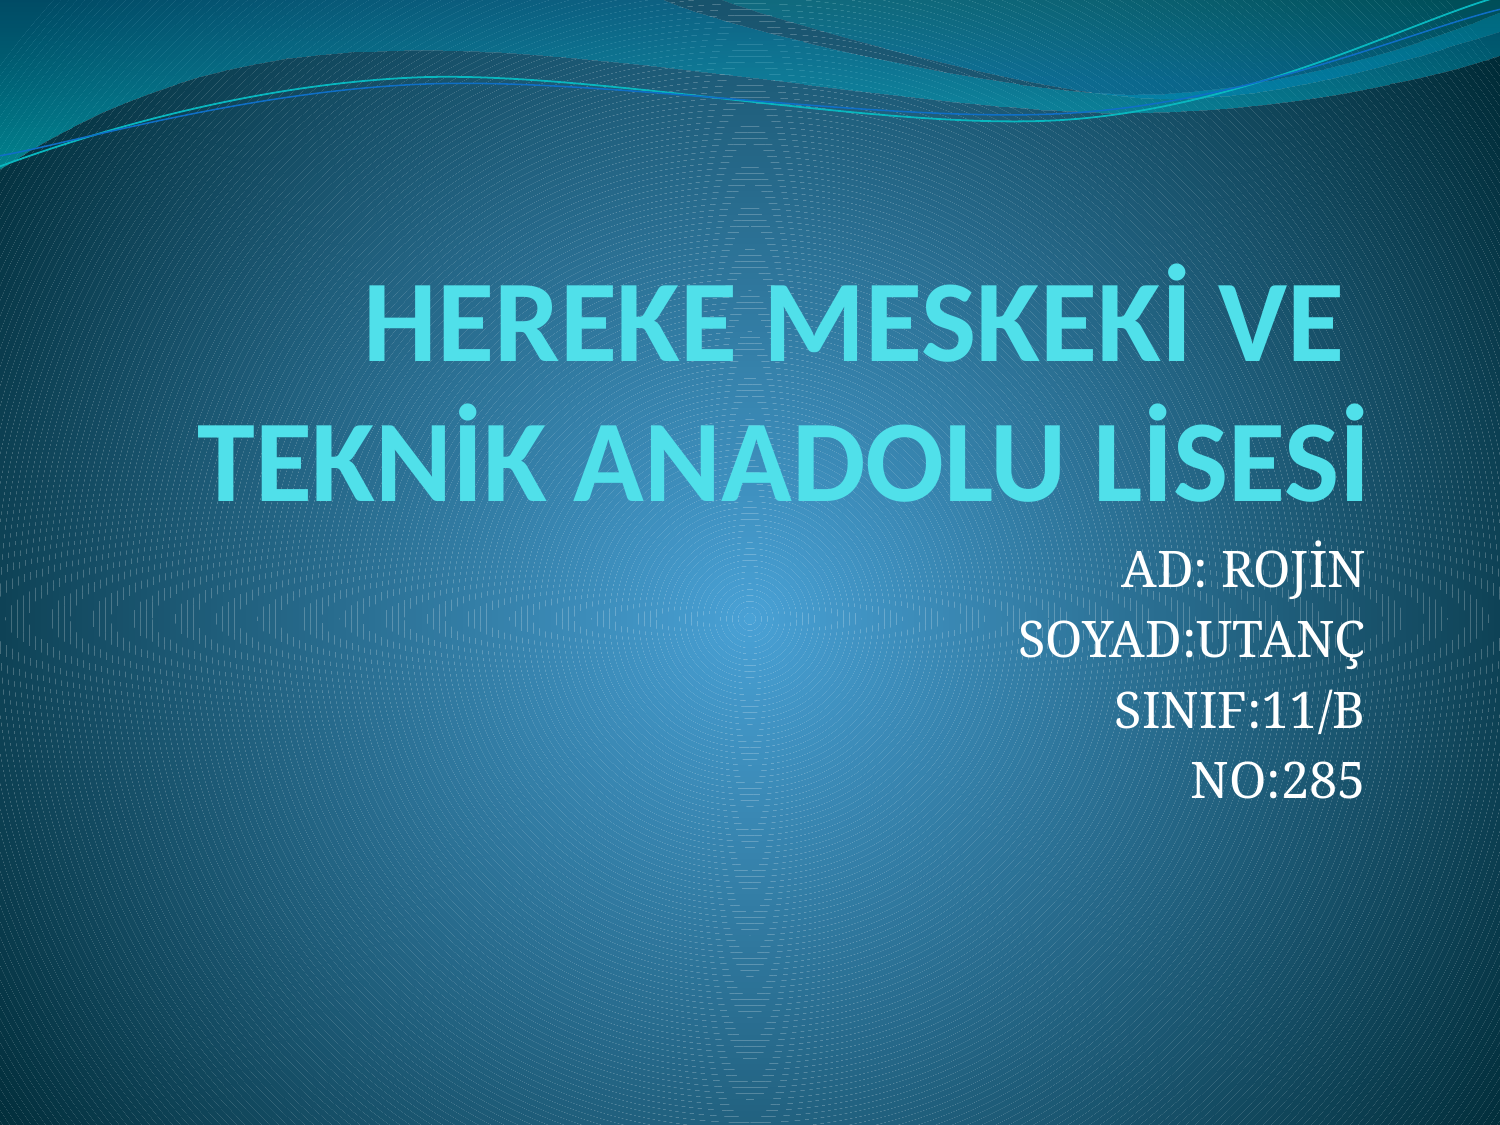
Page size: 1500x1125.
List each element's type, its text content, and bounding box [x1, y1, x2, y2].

title HEREKE MESKEKİ VE TEKNİK ANADOLU LİSESİ [87, 224, 1376, 525]
subtitle AD: ROJİN SOYAD:UTANÇ SINIF:11/B NO:285 [87, 529, 1376, 818]
